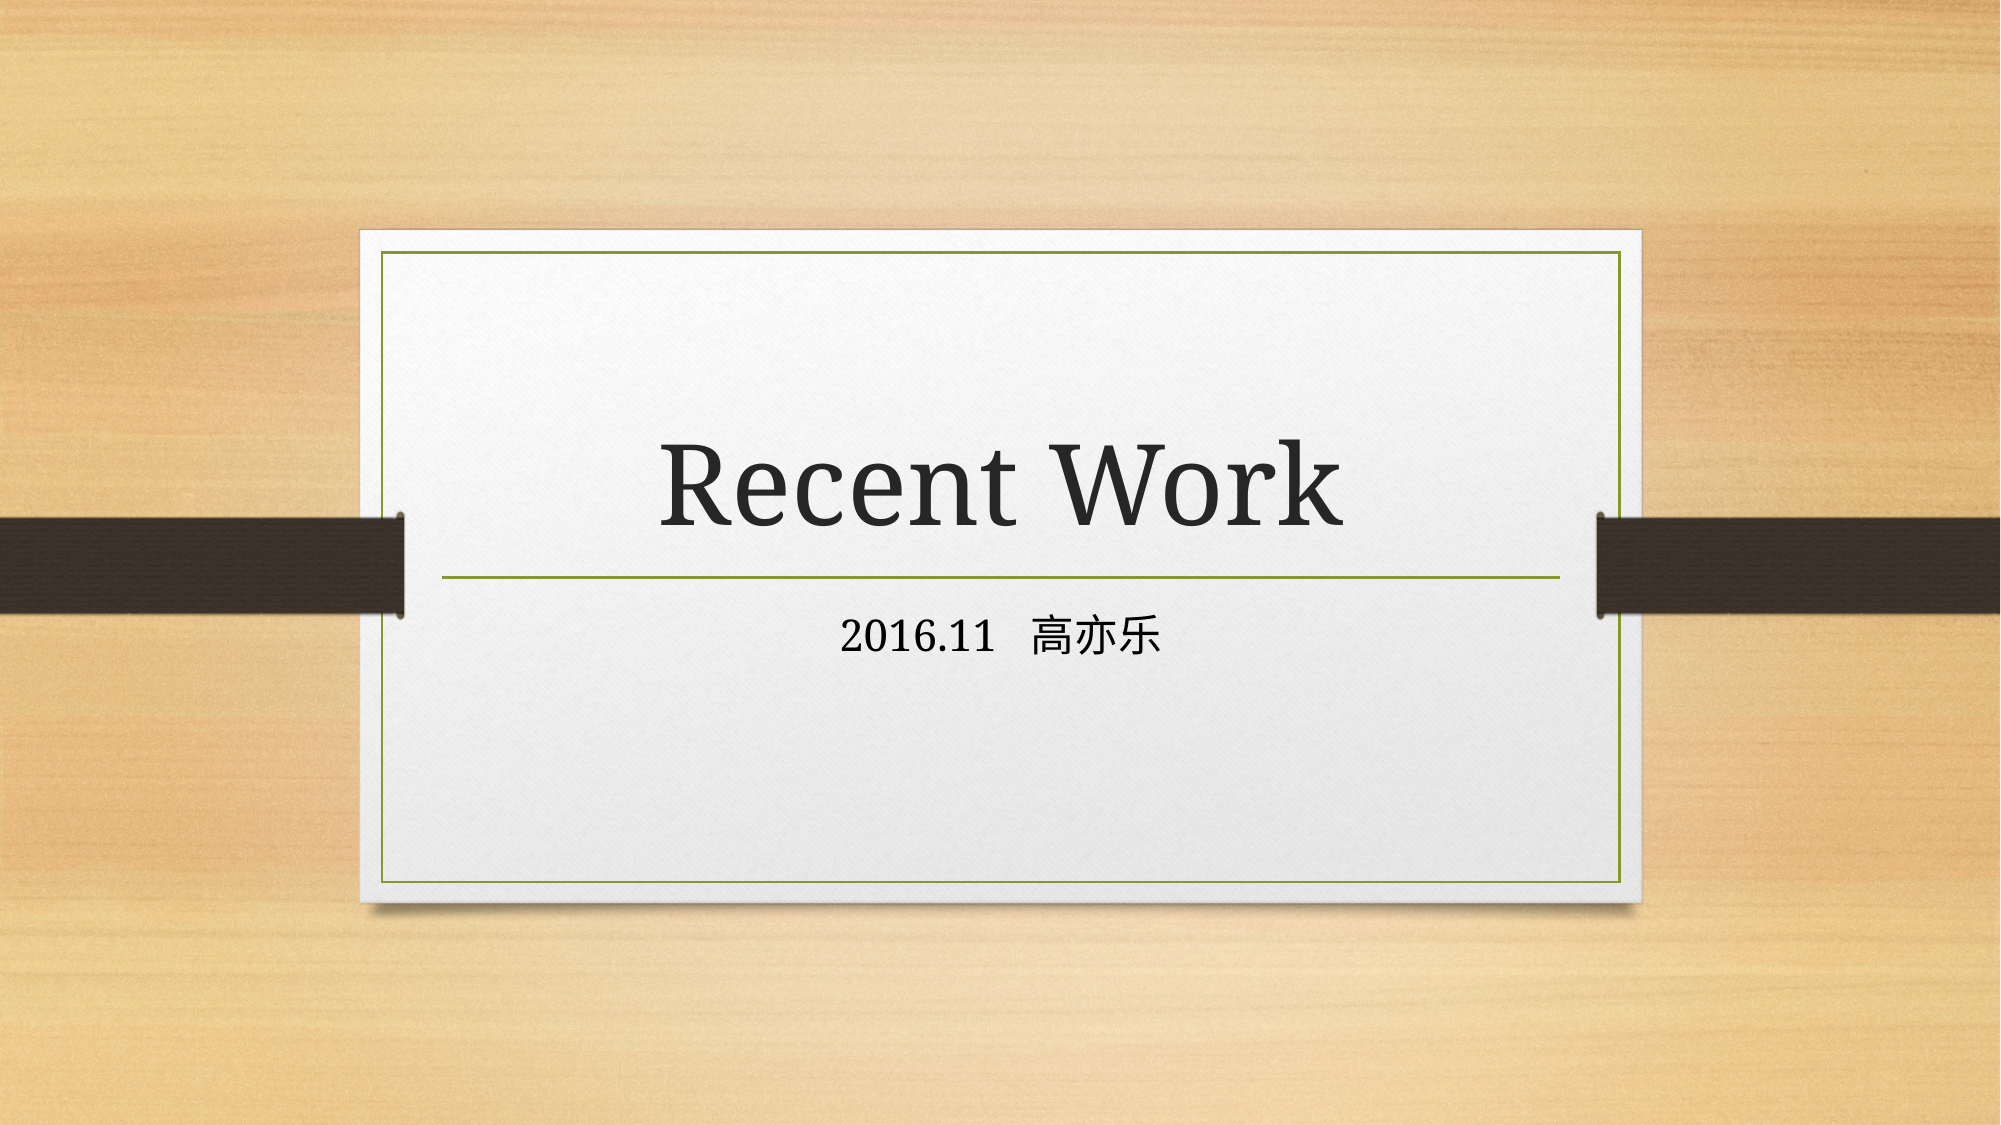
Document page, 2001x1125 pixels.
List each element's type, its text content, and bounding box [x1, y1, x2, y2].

title Recent Work [441, 306, 1560, 556]
picture [0, 0, 2001, 1125]
subtitle 2016.11 高亦乐 [441, 600, 1560, 817]
